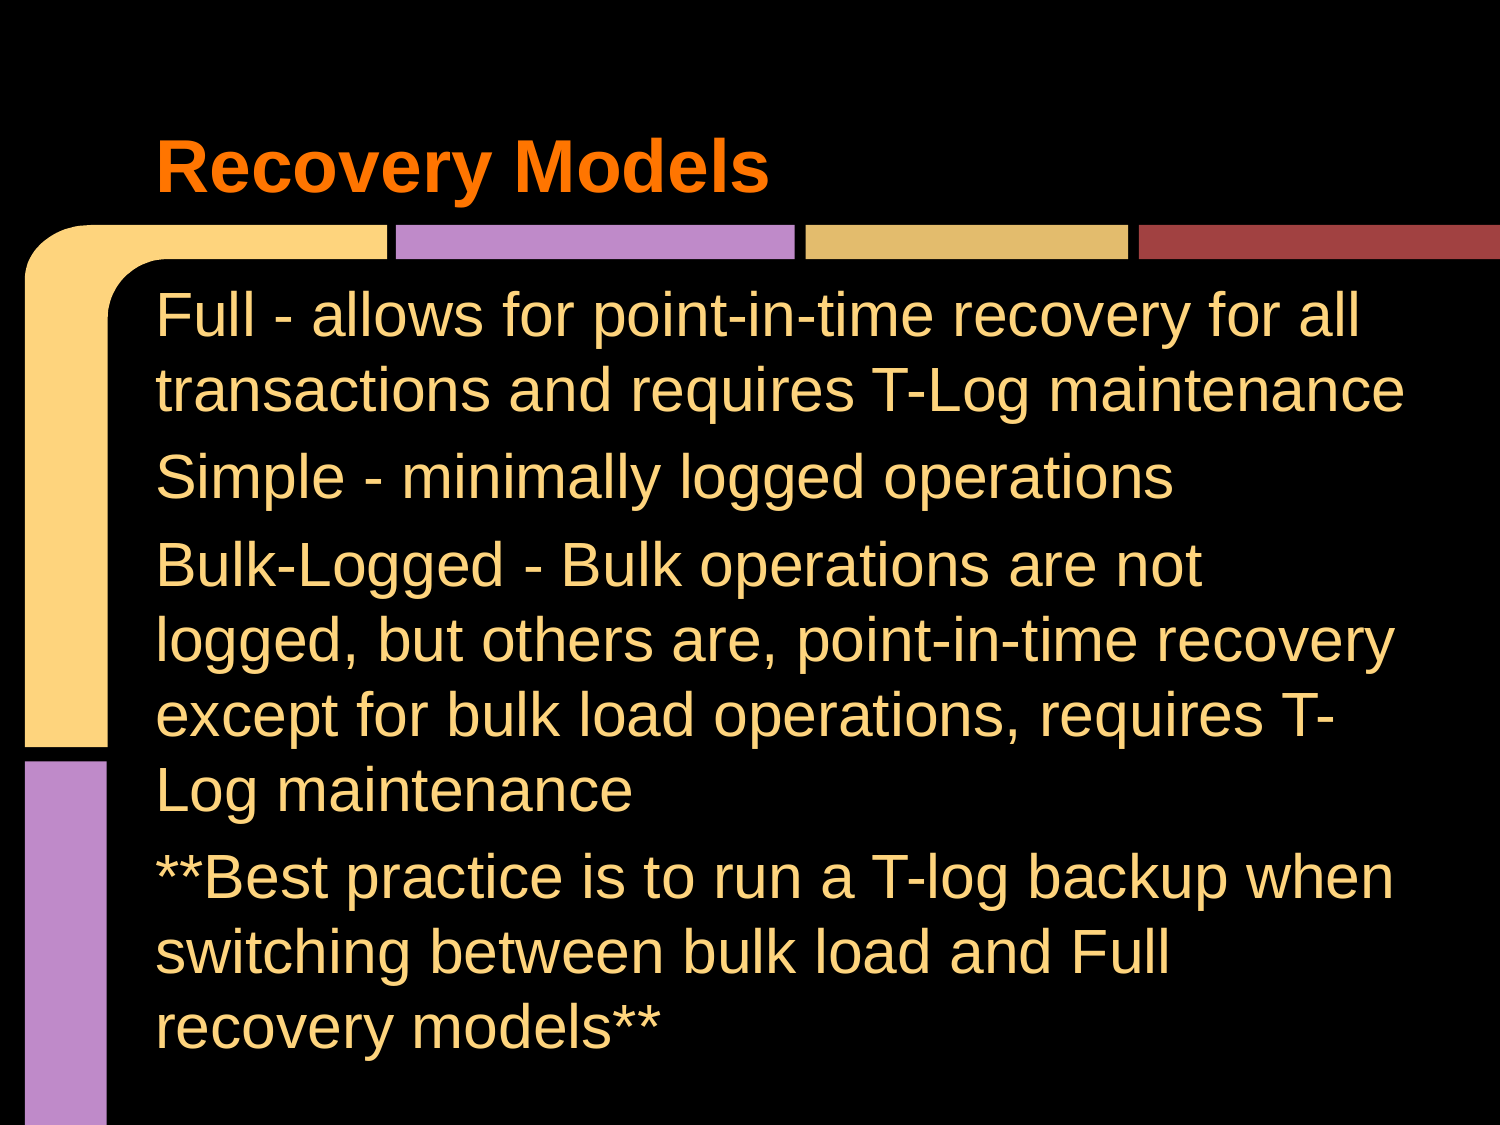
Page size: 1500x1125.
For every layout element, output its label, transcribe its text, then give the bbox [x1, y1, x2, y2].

list Full - allows for point-in-time recovery for all transactions and requires T-Log maintenance Simple - minimally logged operations Bulk-Logged - Bulk operations are not logged, but others are, point-in-time recovery except for bulk load operations, requires T-Log maintenance **Best practice is to run a T-log backup when switching between bulk load and Full recovery models** [140, 259, 1425, 1078]
title Recovery Models [140, 35, 1425, 223]
